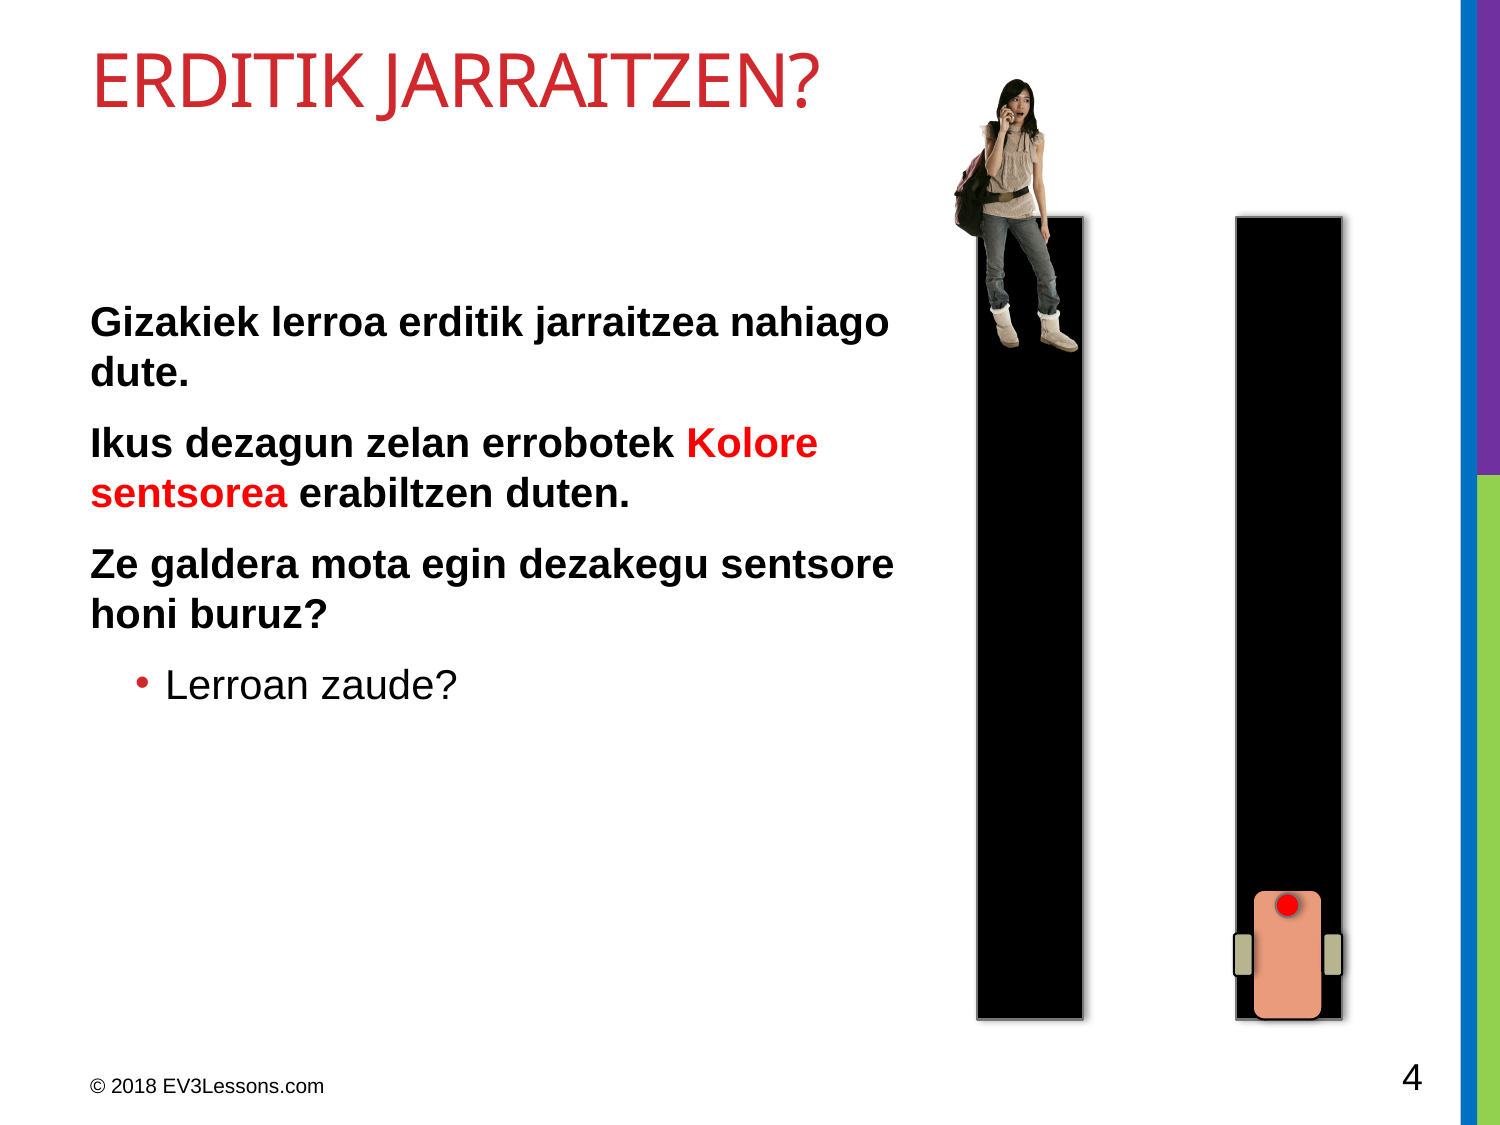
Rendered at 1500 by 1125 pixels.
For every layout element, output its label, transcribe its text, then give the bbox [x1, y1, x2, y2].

text_box [976, 362, 1084, 1021]
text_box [1233, 889, 1343, 1020]
list Gizakiek lerroa erditik jarraitzea nahiago dute. Ikus dezagun zelan errobotek Kolore sentsorea erabiltzen duten. Ze galdera mota egin dezakegu sentsore honi buruz? Lerroan zaude? [75, 287, 930, 1005]
slide_number 4 [1387, 1045, 1491, 1106]
picture [948, 74, 1084, 358]
title ERDITIK JARRAITZEN? [75, 25, 1428, 250]
footer © 2018 EV3Lessons.com [75, 1065, 638, 1112]
text_box [1235, 216, 1343, 886]
